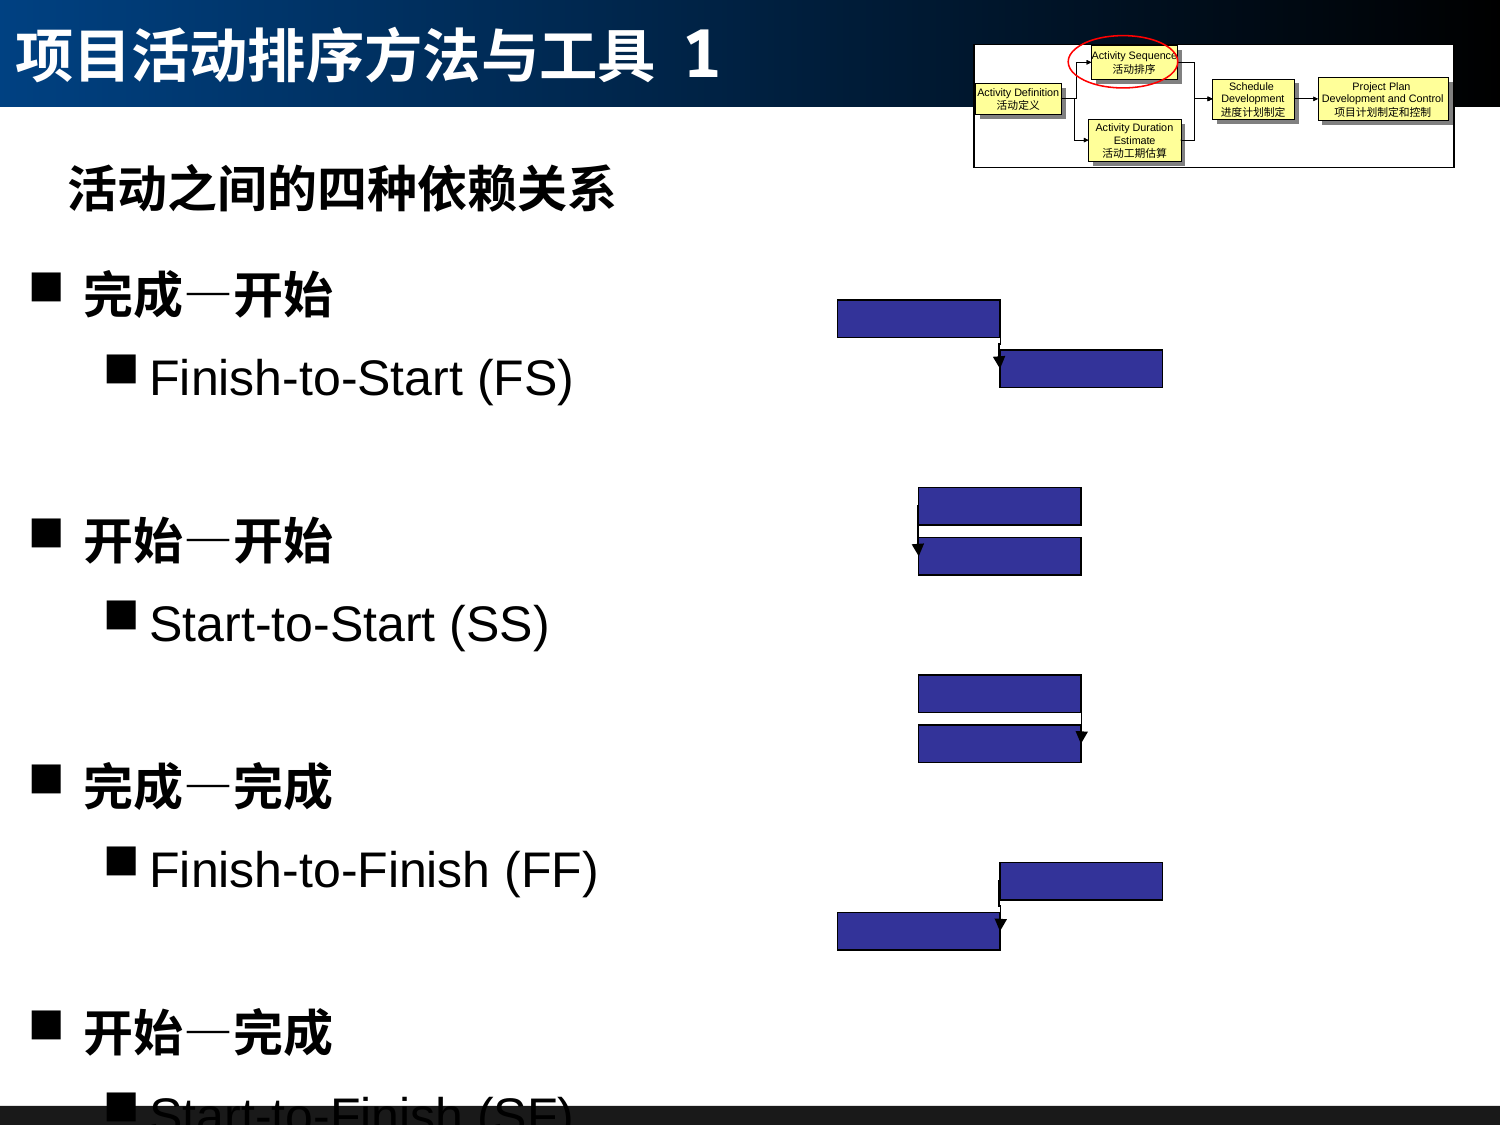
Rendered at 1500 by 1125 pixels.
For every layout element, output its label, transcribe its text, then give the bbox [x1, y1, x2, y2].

text_box [918, 725, 1081, 763]
title 项目活动排序方法与工具 1 [0, 5, 861, 97]
text_box [837, 912, 1000, 950]
text_box [918, 537, 1082, 575]
text_box [1084, 35, 1162, 43]
text_box [999, 862, 1163, 900]
text_box [918, 675, 1081, 713]
list 完成—开始 Finish-to-Start (FS) 开始—开始 Start-to-Start (SS) 完成—完成 Finish-to-Finish (FF) 开始—完成 Start-to-Finish (SF) [12, 243, 821, 1021]
picture [974, 44, 1454, 167]
text_box [999, 350, 1163, 388]
text_box 活动之间的四种依赖关系 [52, 149, 913, 225]
text_box [837, 299, 1000, 338]
text_box [918, 487, 1082, 525]
